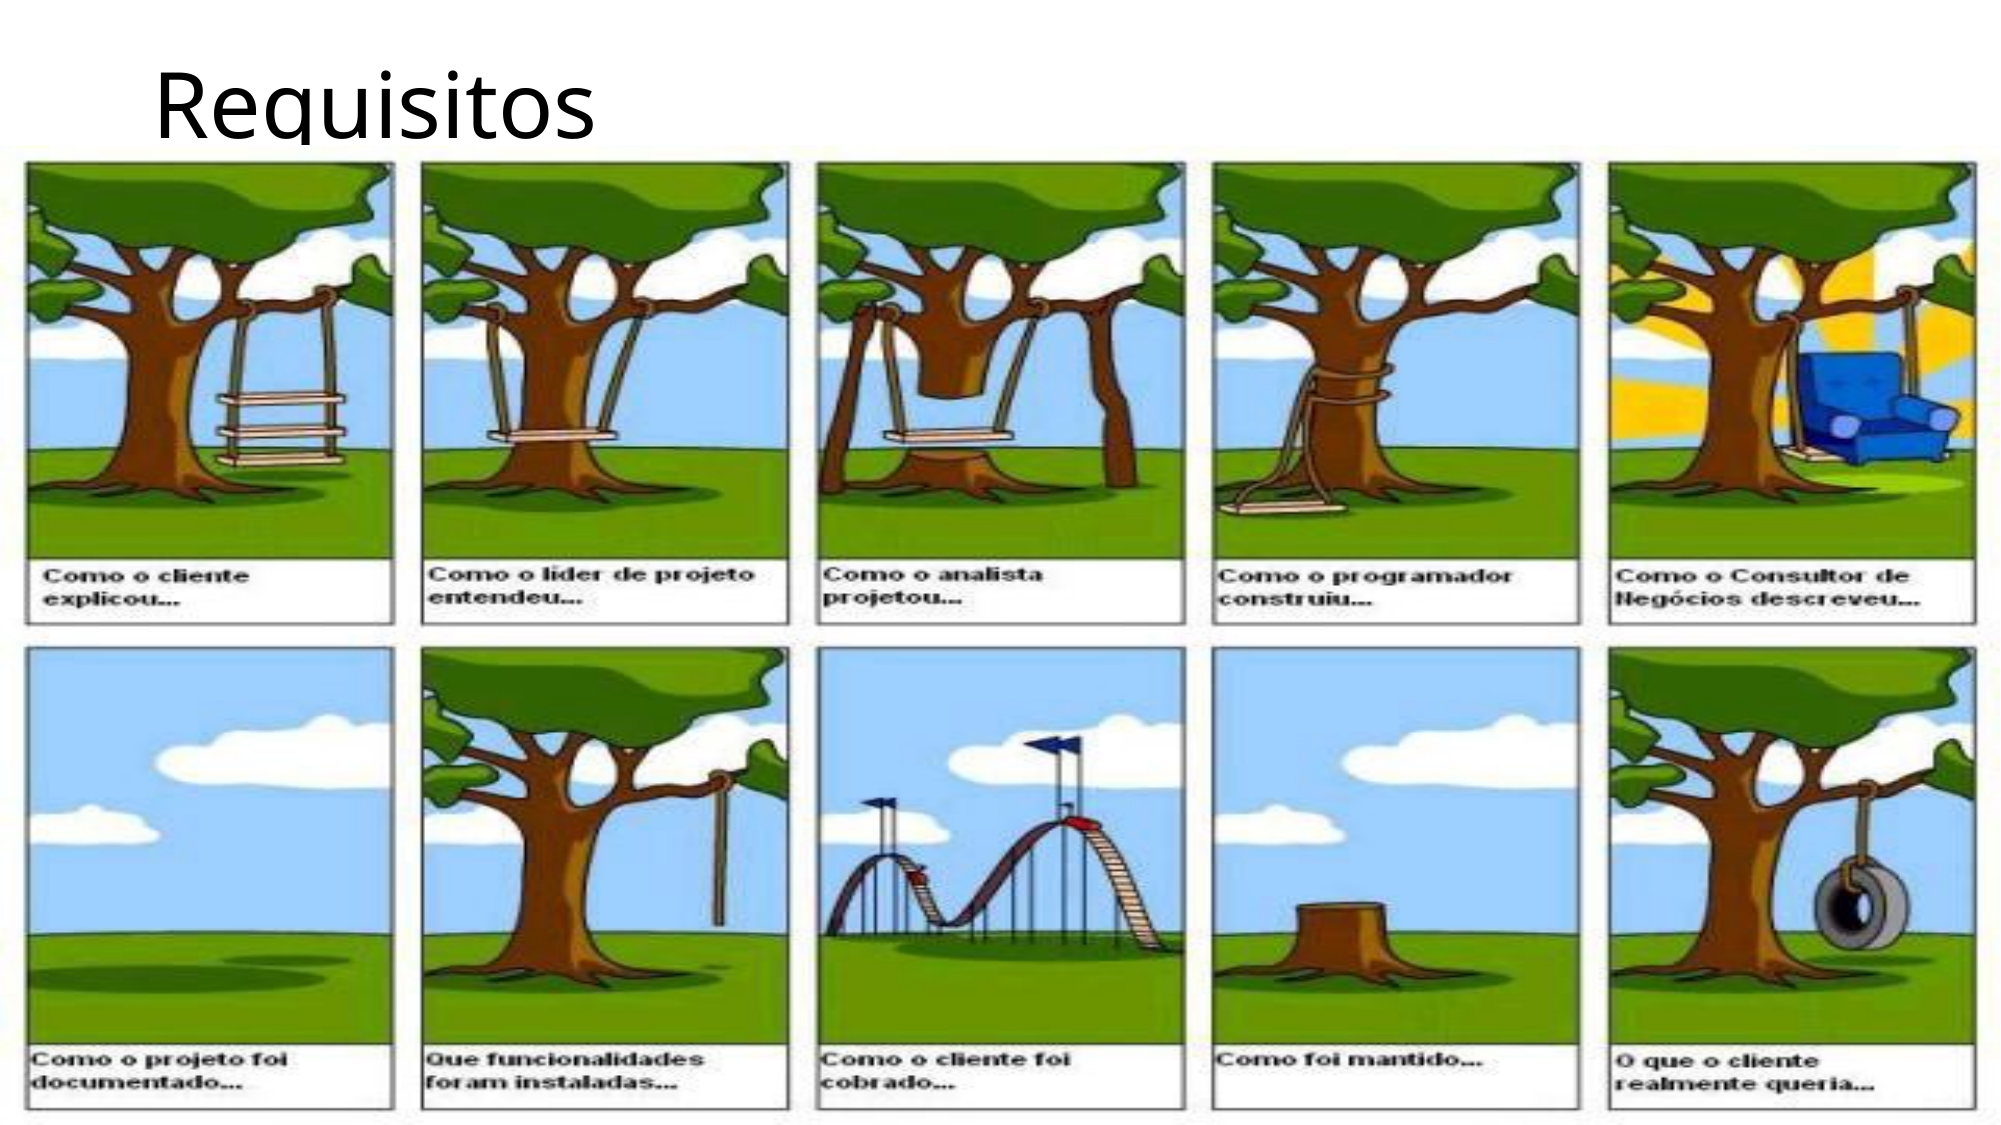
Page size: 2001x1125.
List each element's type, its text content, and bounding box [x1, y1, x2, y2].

title Requisitos [137, 0, 1863, 145]
picture [0, 145, 2000, 1125]
